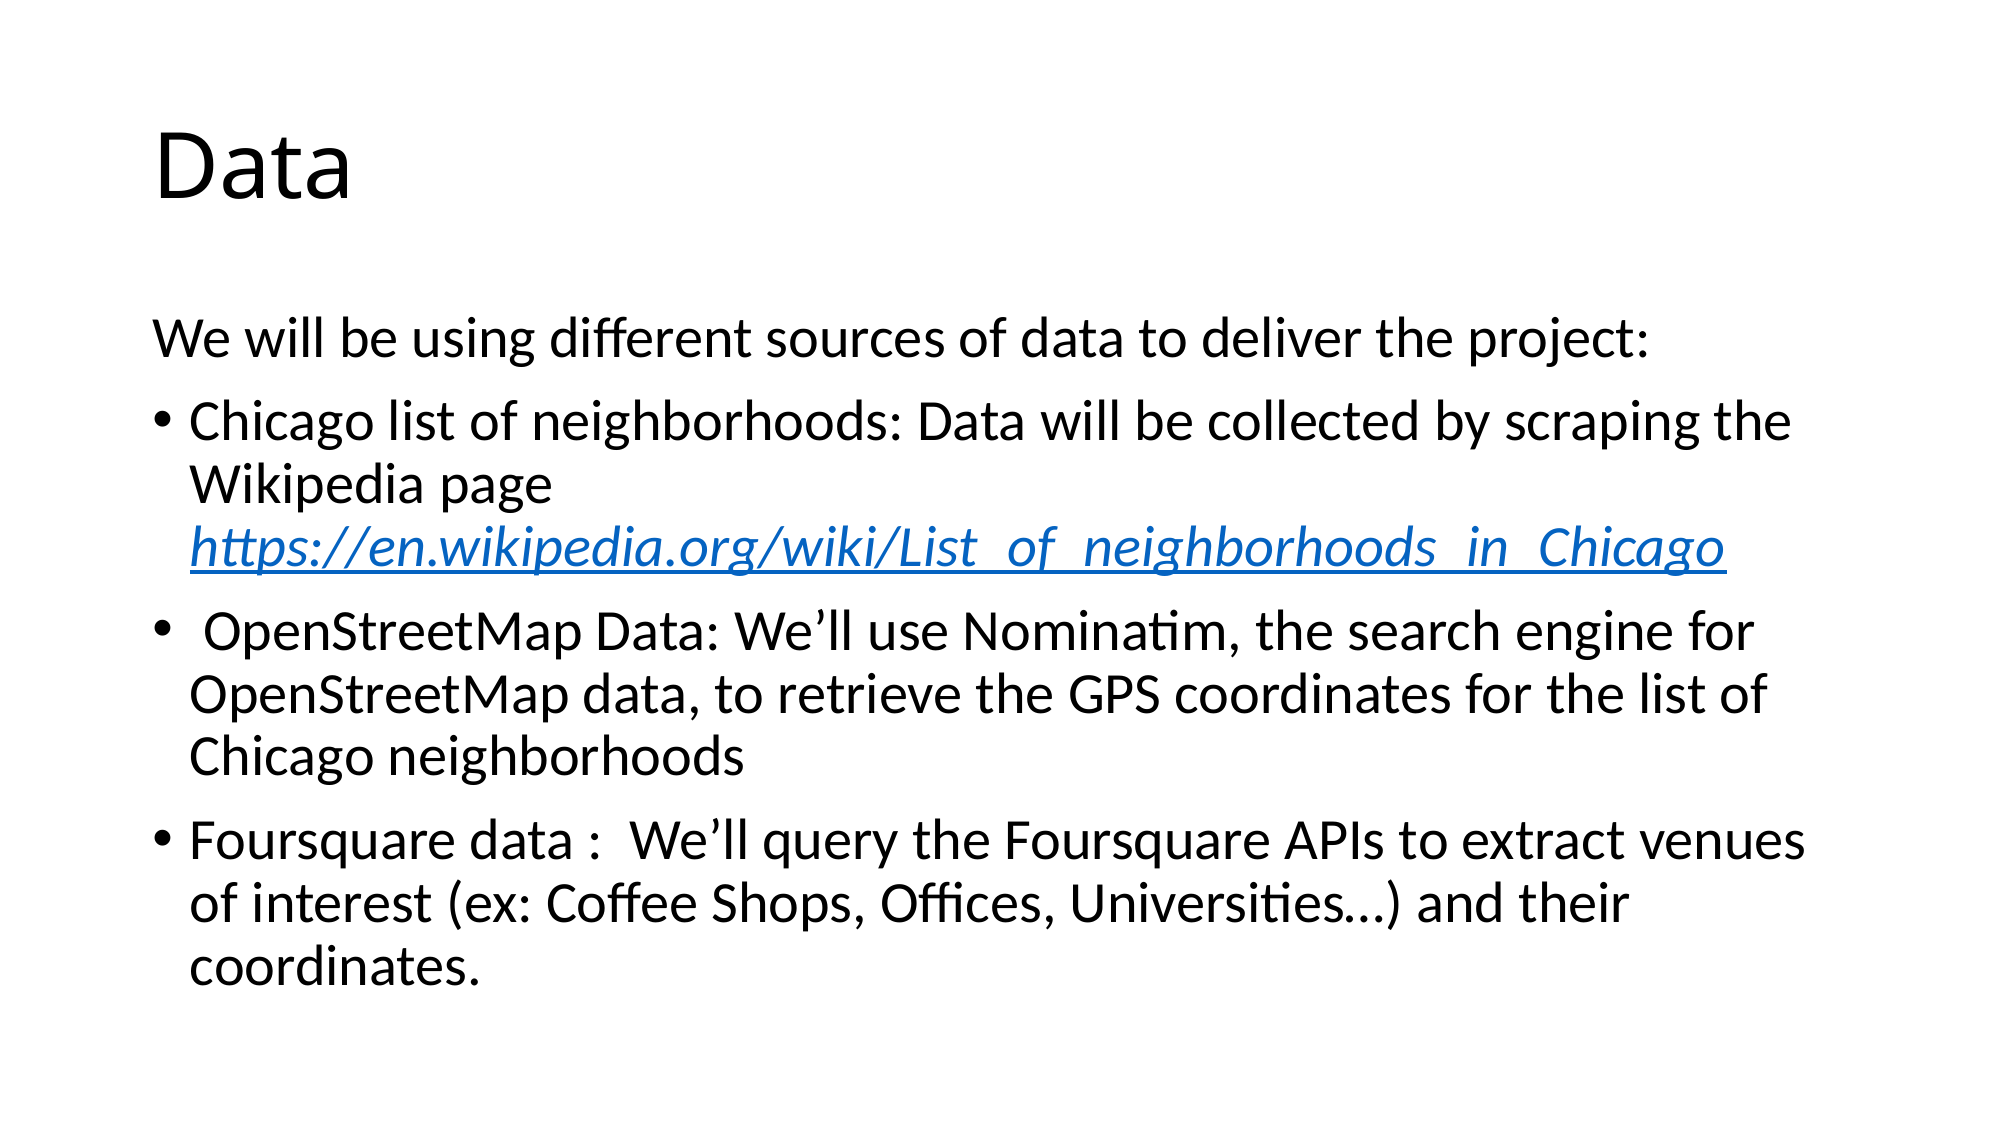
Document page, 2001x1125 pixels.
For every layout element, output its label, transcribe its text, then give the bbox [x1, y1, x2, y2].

list We will be using different sources of data to deliver the project: Chicago list of neighborhoods: Data will be collected by scraping the Wikipedia page https://en.wikipedia.org/wiki/List_of_neighborhoods_in_Chicago OpenStreetMap Data: We’ll use Nominatim, the search engine for OpenStreetMap data, to retrieve the GPS coordinates for the list of Chicago neighborhoods Foursquare data : We’ll query the Foursquare APIs to extract venues of interest (ex: Coffee Shops, Offices, Universities…) and their coordinates. [137, 299, 1863, 1014]
title Data [137, 59, 1863, 278]
